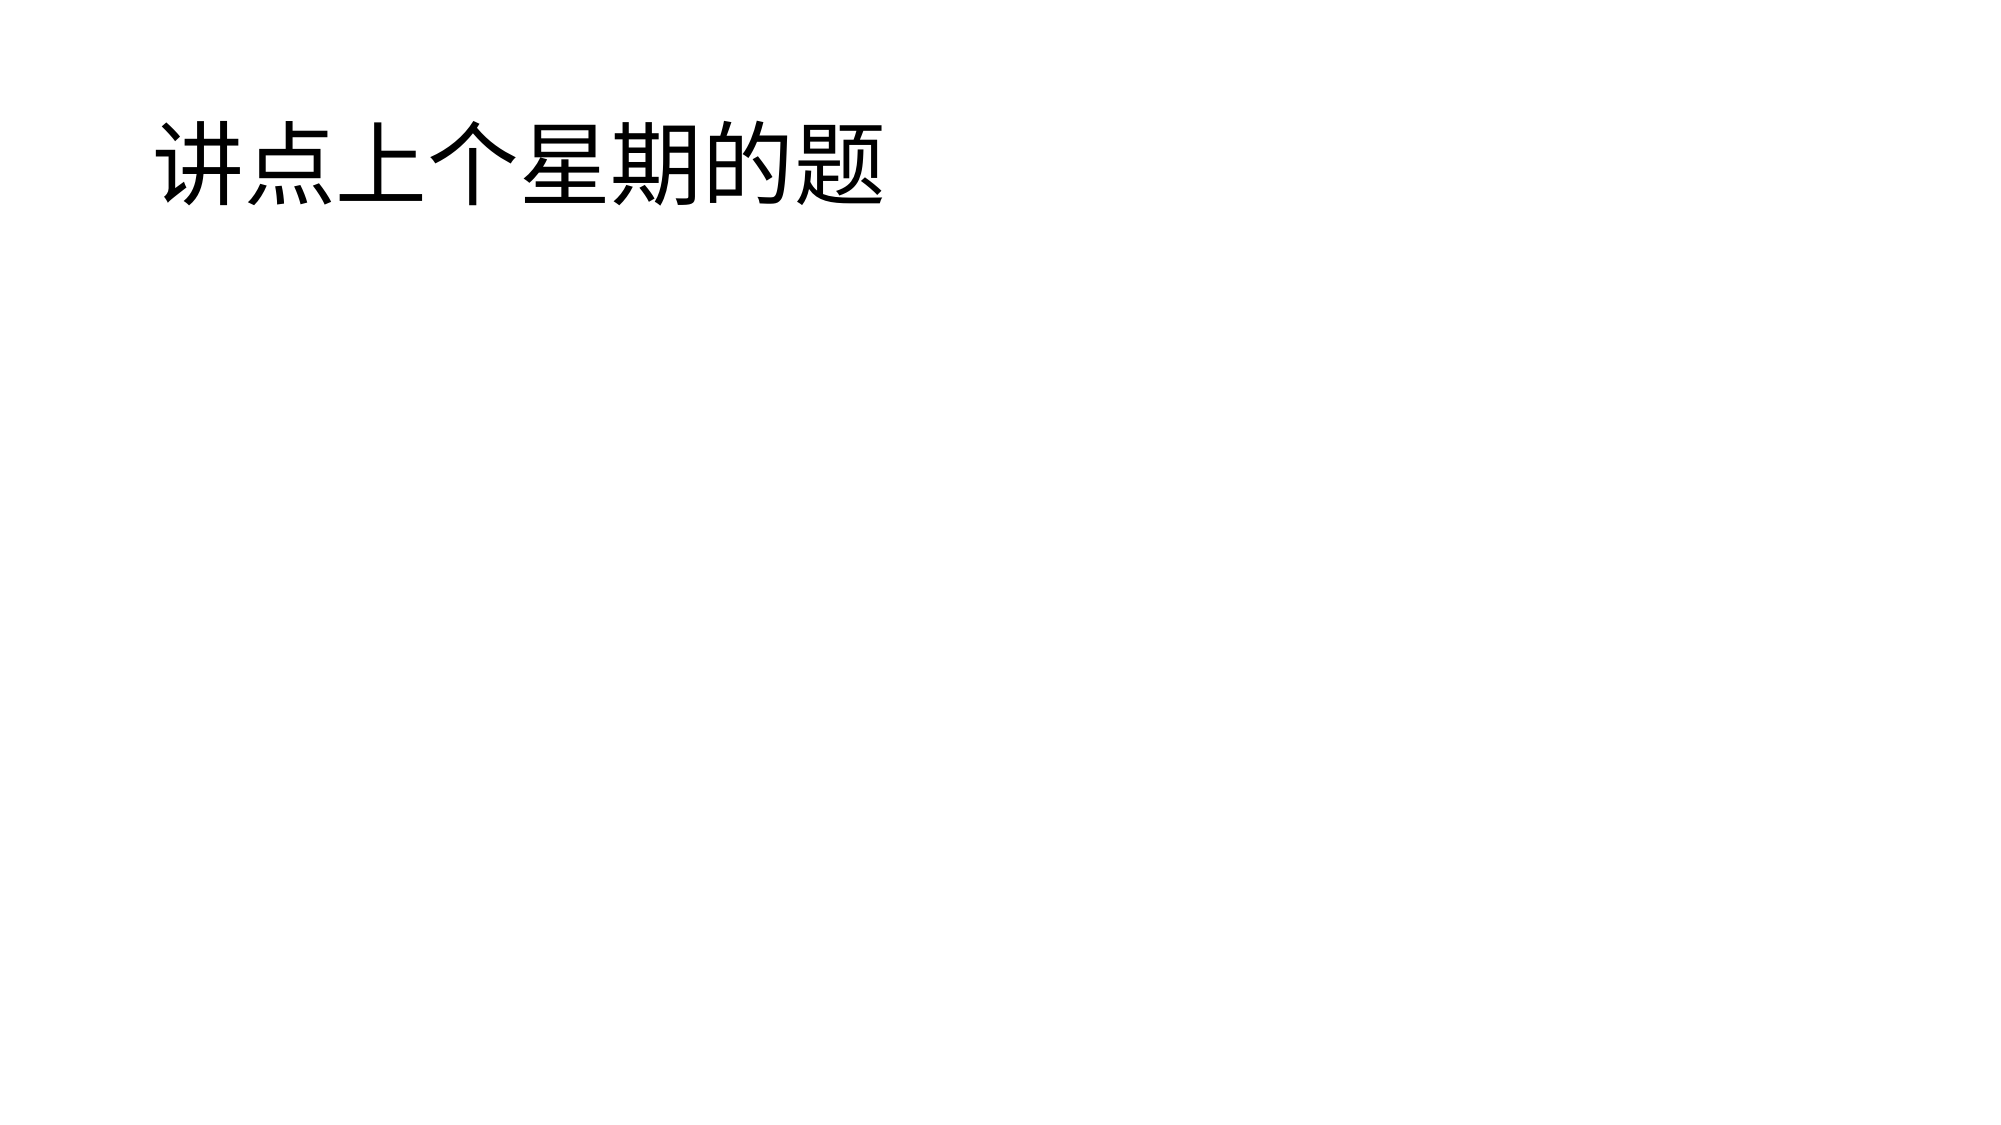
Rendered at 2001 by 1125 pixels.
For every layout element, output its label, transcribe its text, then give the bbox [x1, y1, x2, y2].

title 讲点上个星期的题 [137, 59, 1863, 278]
